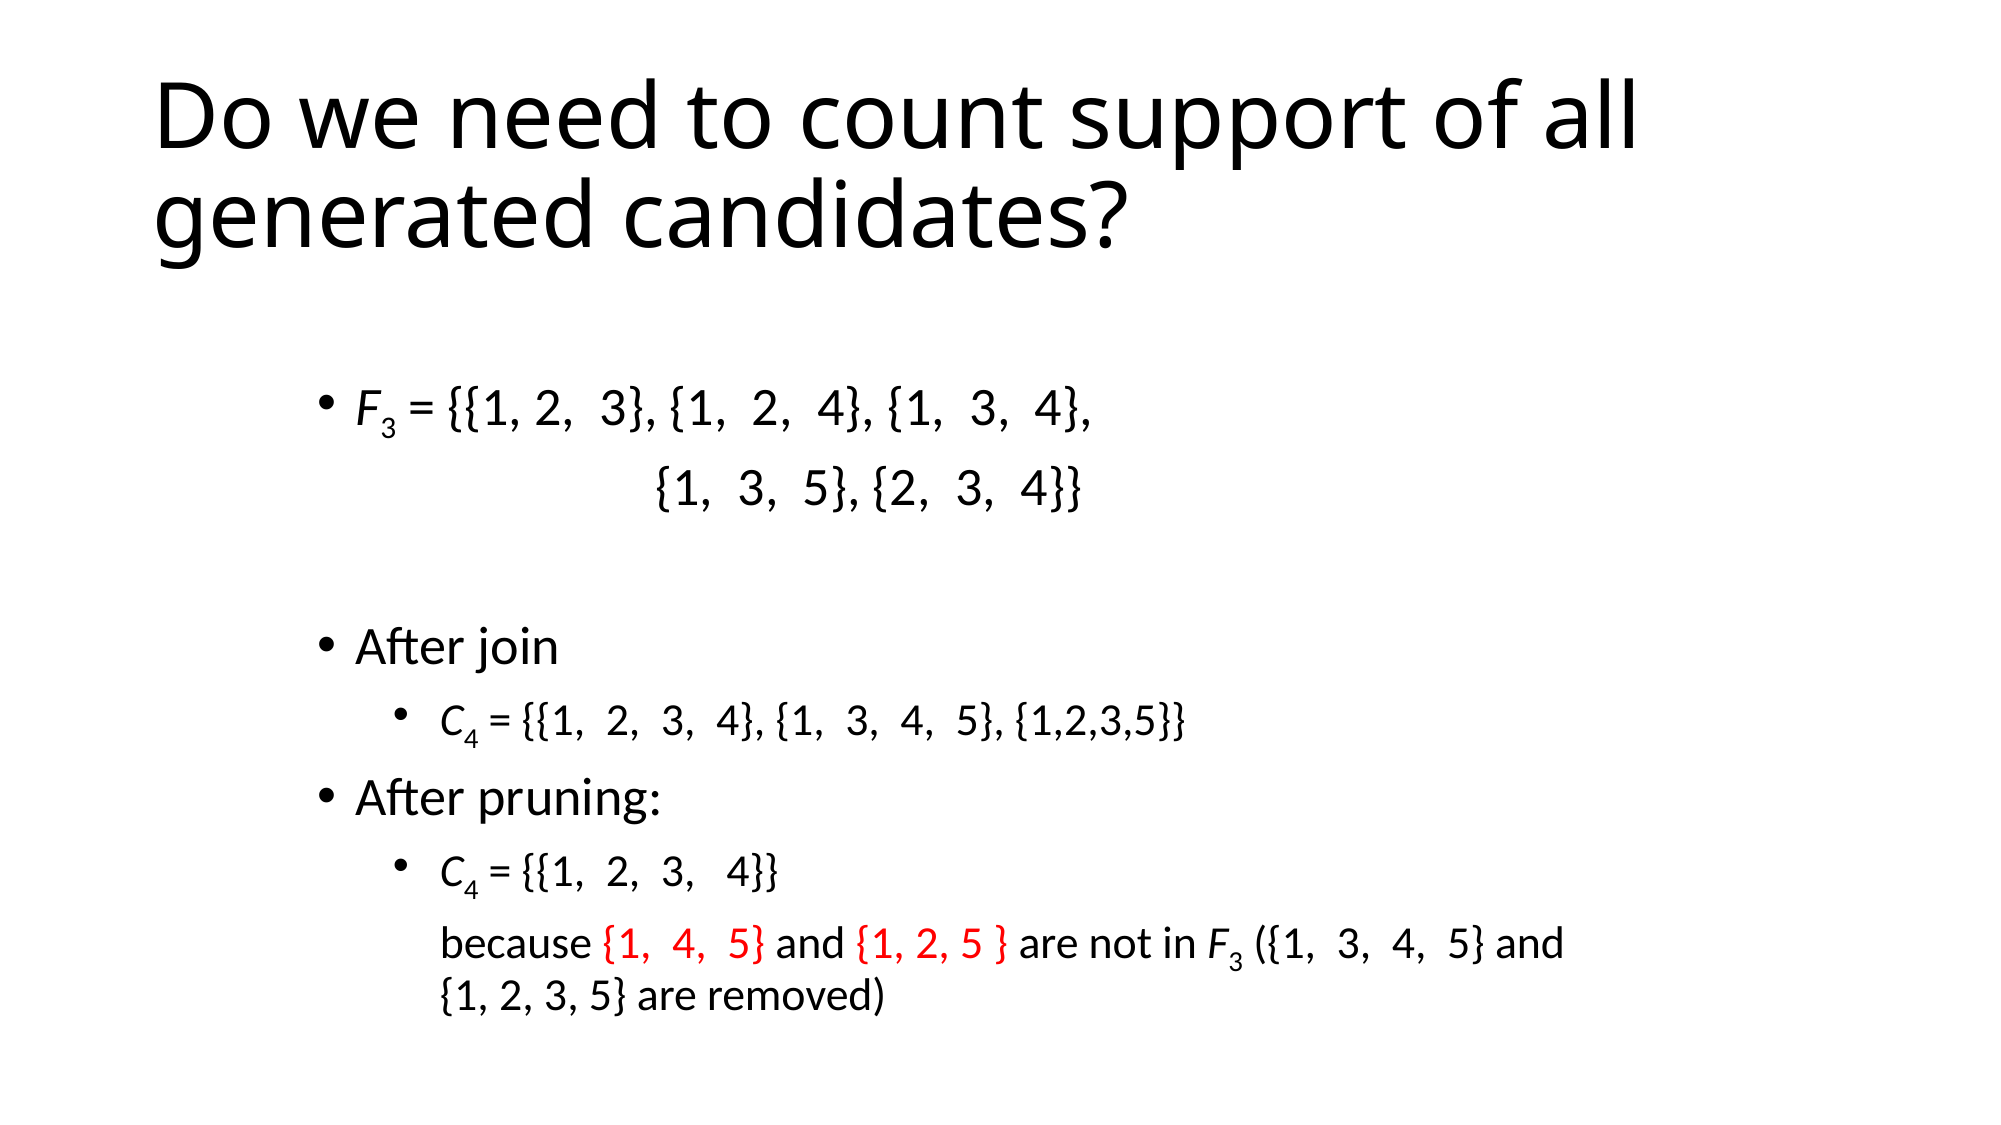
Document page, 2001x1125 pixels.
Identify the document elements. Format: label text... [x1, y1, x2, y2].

title Do we need to count support of all generated candidates? [137, 59, 1863, 278]
list F3 = {{1, 2, 3}, {1, 2, 4}, {1, 3, 4}, {1, 3, 5}, {2, 3, 4}} After join C4 = {{1, 2, 3, 4}, {1, 3, 4, 5}, {1,2,3,5}} After pruning: C4 = {{1, 2, 3, 4}} because {1, 4, 5} and {1, 2, 5 } are not in F3 ({1, 3, 4, 5} and {1, 2, 3, 5} are removed) [302, 364, 1633, 1125]
